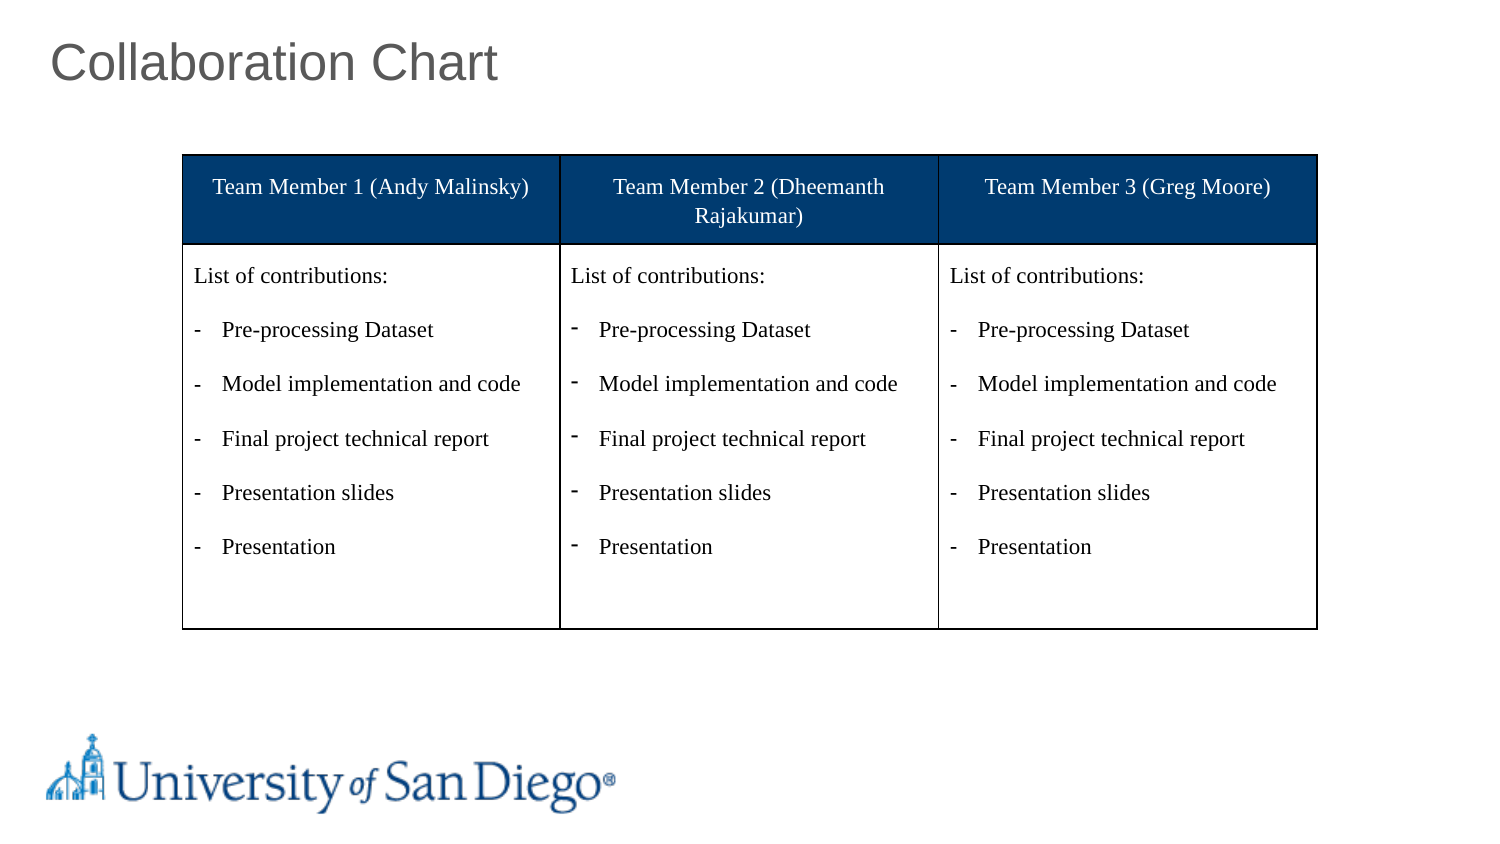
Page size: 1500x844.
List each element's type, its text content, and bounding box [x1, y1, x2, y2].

table_cell List of contributions: Pre-processing Dataset Model implementation and code Final project technical report Presentation slides Presentation [561, 245, 938, 628]
table_header Team Member 3 (Greg Moore) [939, 156, 1316, 243]
table_cell List of contributions: Pre-processing Dataset Model implementation and code Final project technical report Presentation slides Presentation [183, 245, 559, 628]
table_header Team Member 1 (Andy Malinsky) [183, 156, 559, 243]
text_box Collaboration Chart [34, 13, 1031, 196]
table_cell List of contributions: Pre-processing Dataset Model implementation and code Final project technical report Presentation slides Presentation [939, 245, 1316, 628]
picture [15, 718, 641, 830]
table_header Team Member 2 (Dheemanth Rajakumar) [561, 156, 938, 243]
